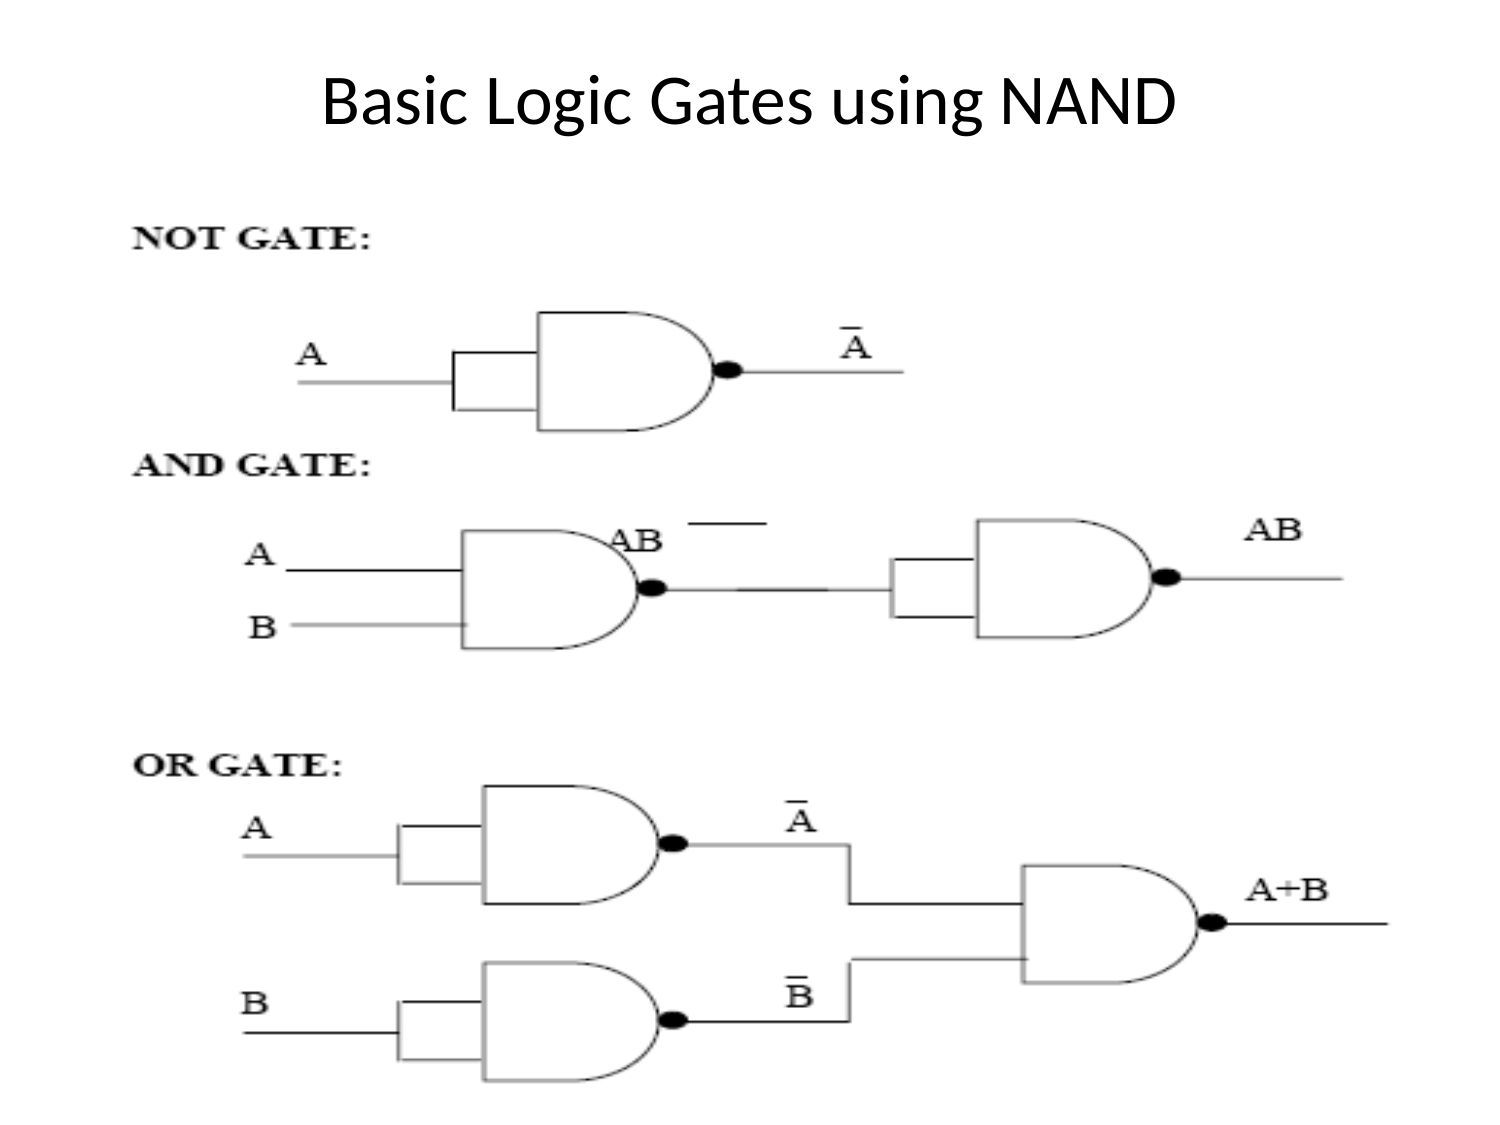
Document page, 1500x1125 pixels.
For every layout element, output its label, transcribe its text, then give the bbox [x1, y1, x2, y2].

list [112, 212, 1401, 1088]
title Basic Logic Gates using NAND [75, 45, 1425, 233]
